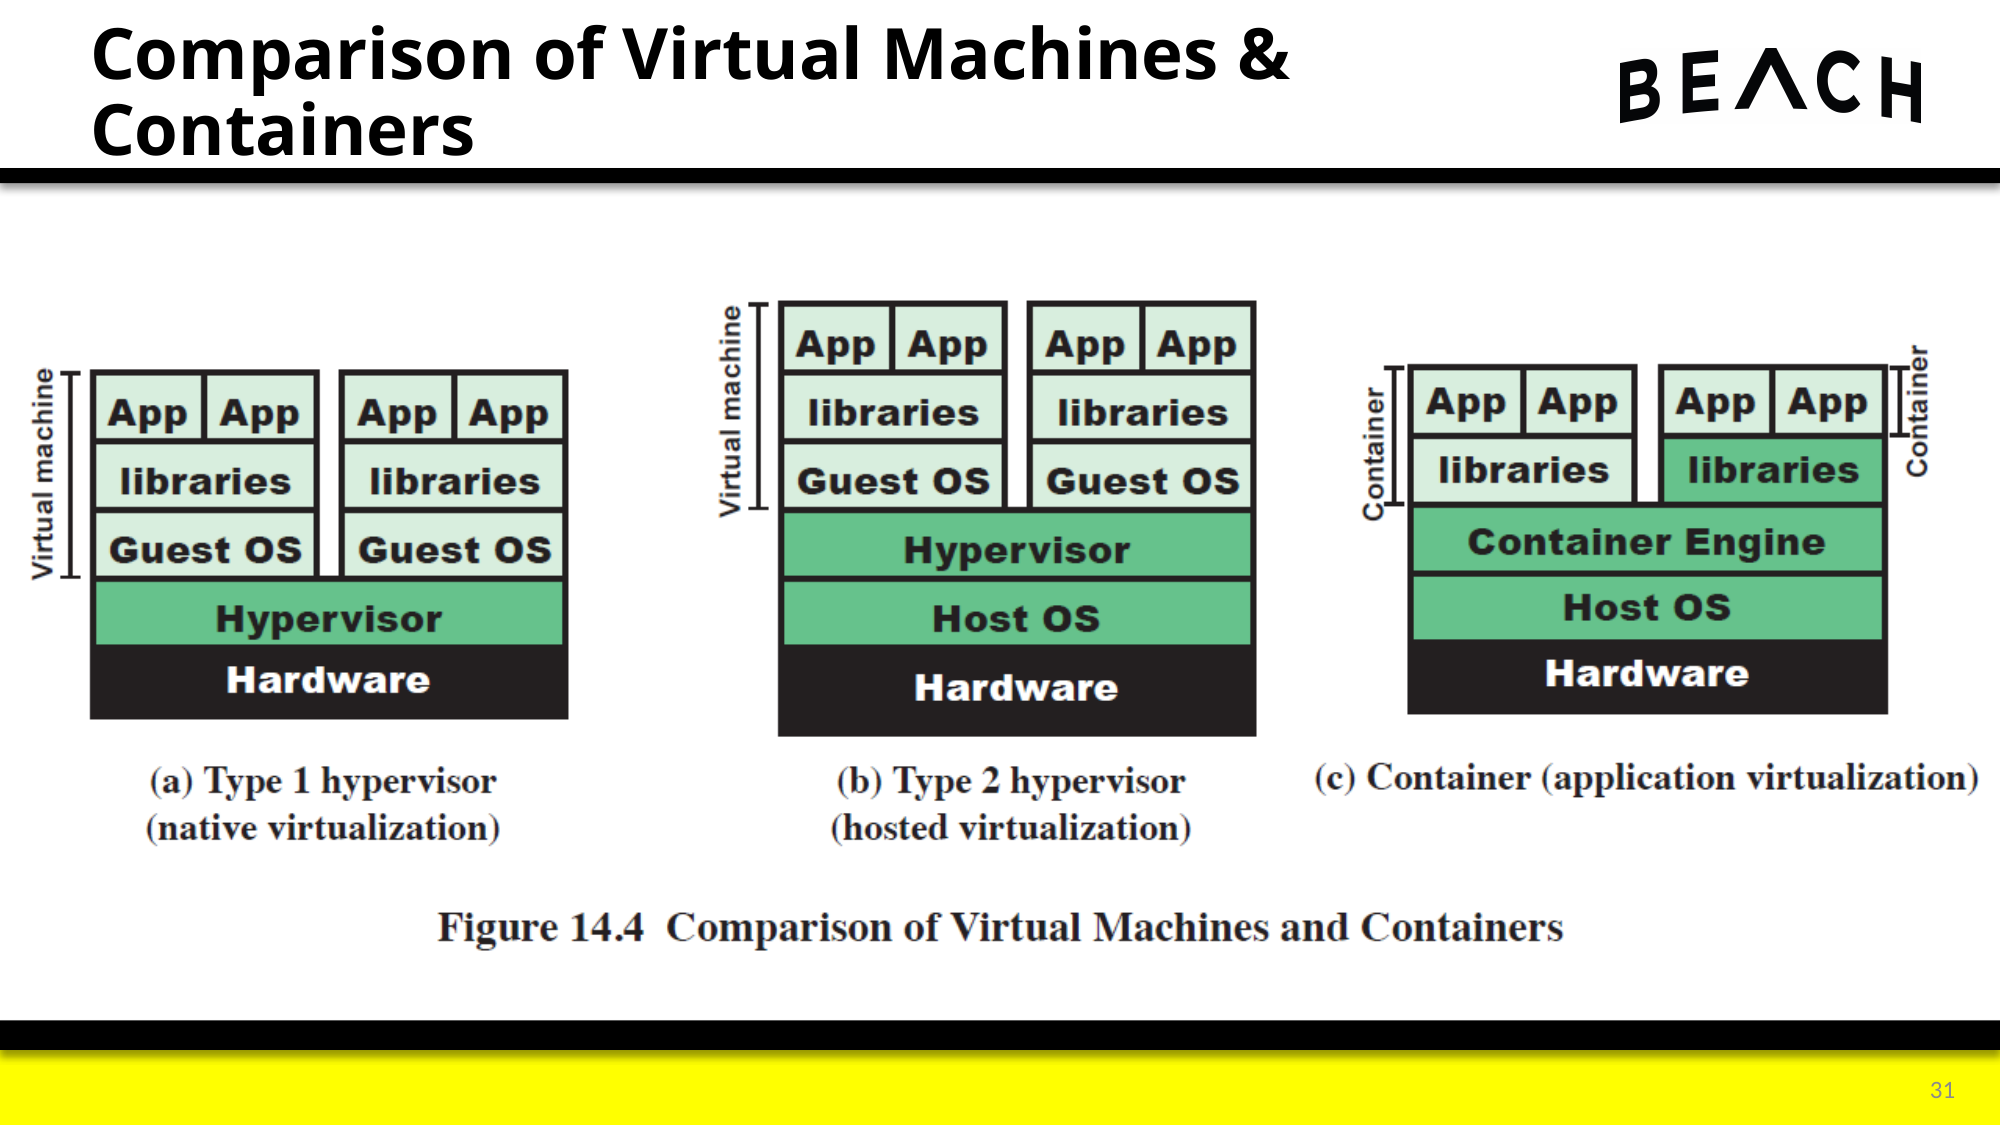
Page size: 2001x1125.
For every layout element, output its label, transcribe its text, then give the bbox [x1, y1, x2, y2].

picture [1295, 333, 1998, 807]
picture [422, 894, 1578, 965]
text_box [0, 1020, 2000, 1125]
picture [1620, 48, 1921, 124]
picture [23, 268, 1274, 862]
text_box Comparison of Virtual Machines & Containers [74, 10, 1645, 179]
text_box [0, 167, 2000, 184]
